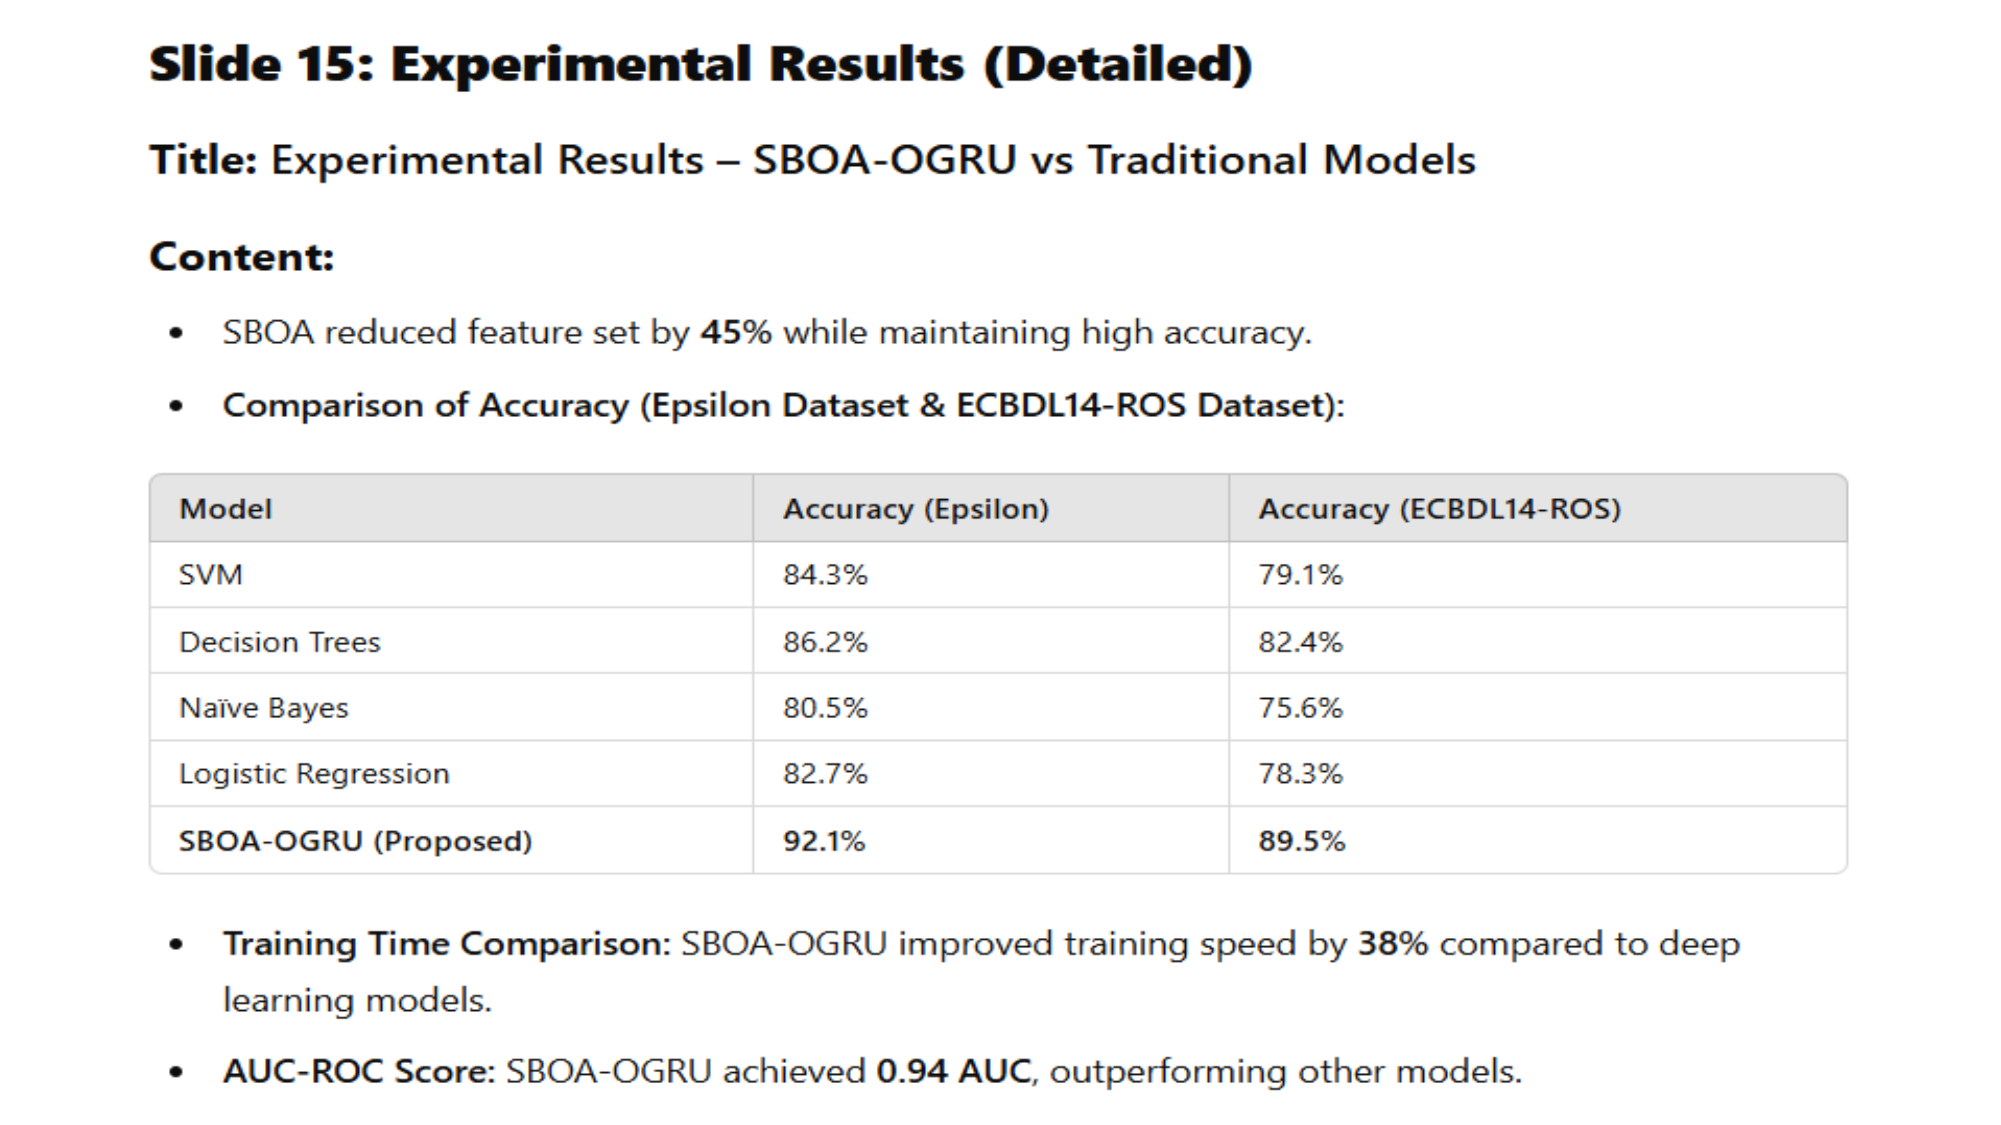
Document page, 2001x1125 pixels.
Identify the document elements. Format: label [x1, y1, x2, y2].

picture [118, 0, 1874, 1125]
